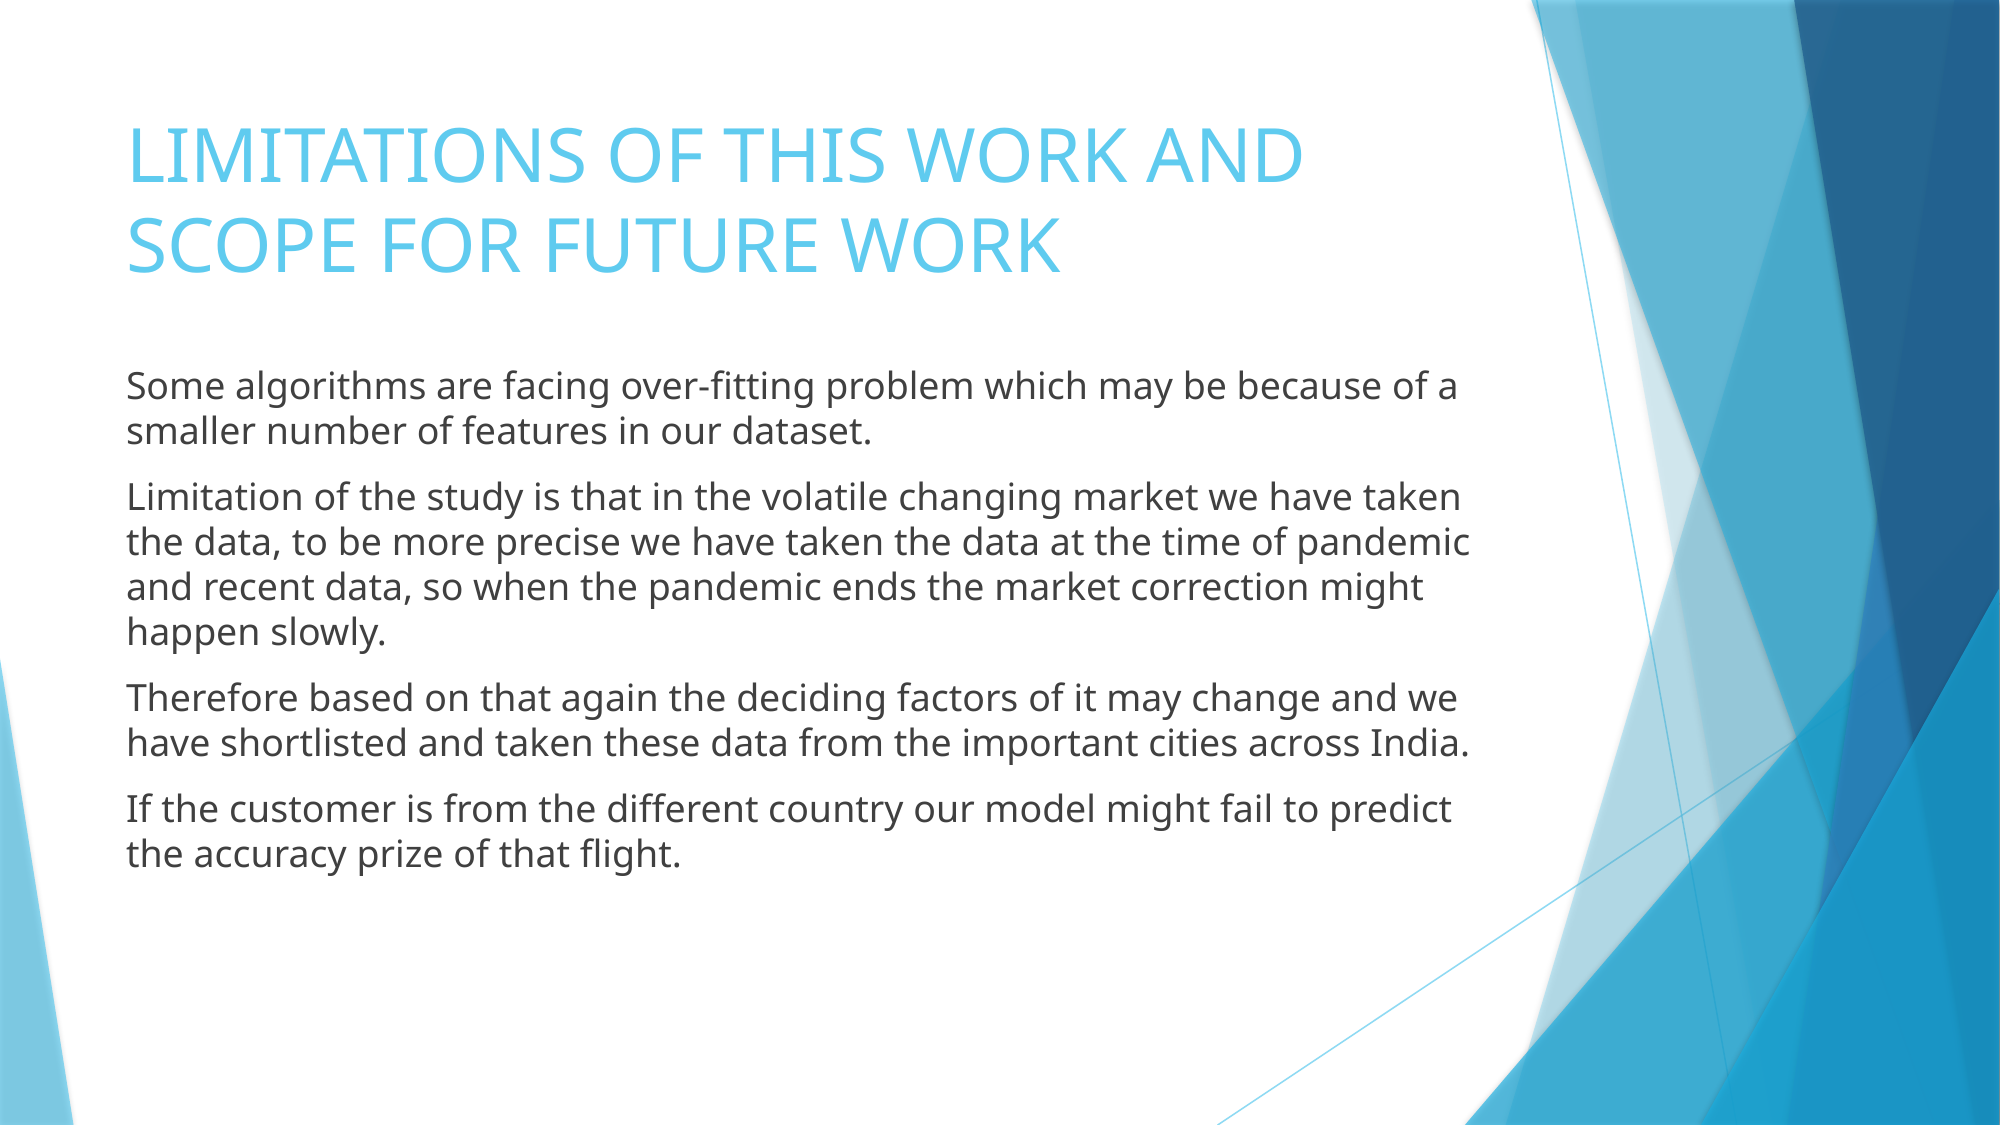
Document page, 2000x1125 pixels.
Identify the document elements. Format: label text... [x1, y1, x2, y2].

list Some algorithms are facing over-fitting problem which may be because of a smaller number of features in our dataset. Limitation of the study is that in the volatile changing market we have taken the data, to be more precise we have taken the data at the time of pandemic and recent data, so when the pandemic ends the market correction might happen slowly. Therefore based on that again the deciding factors of it may change and we have shortlisted and taken these data from the important cities across India. If the customer is from the different country our model might fail to predict the accuracy prize of that flight. [111, 354, 1521, 992]
title LIMITATIONS OF THIS WORK AND SCOPE FOR FUTURE WORK [111, 99, 1521, 317]
